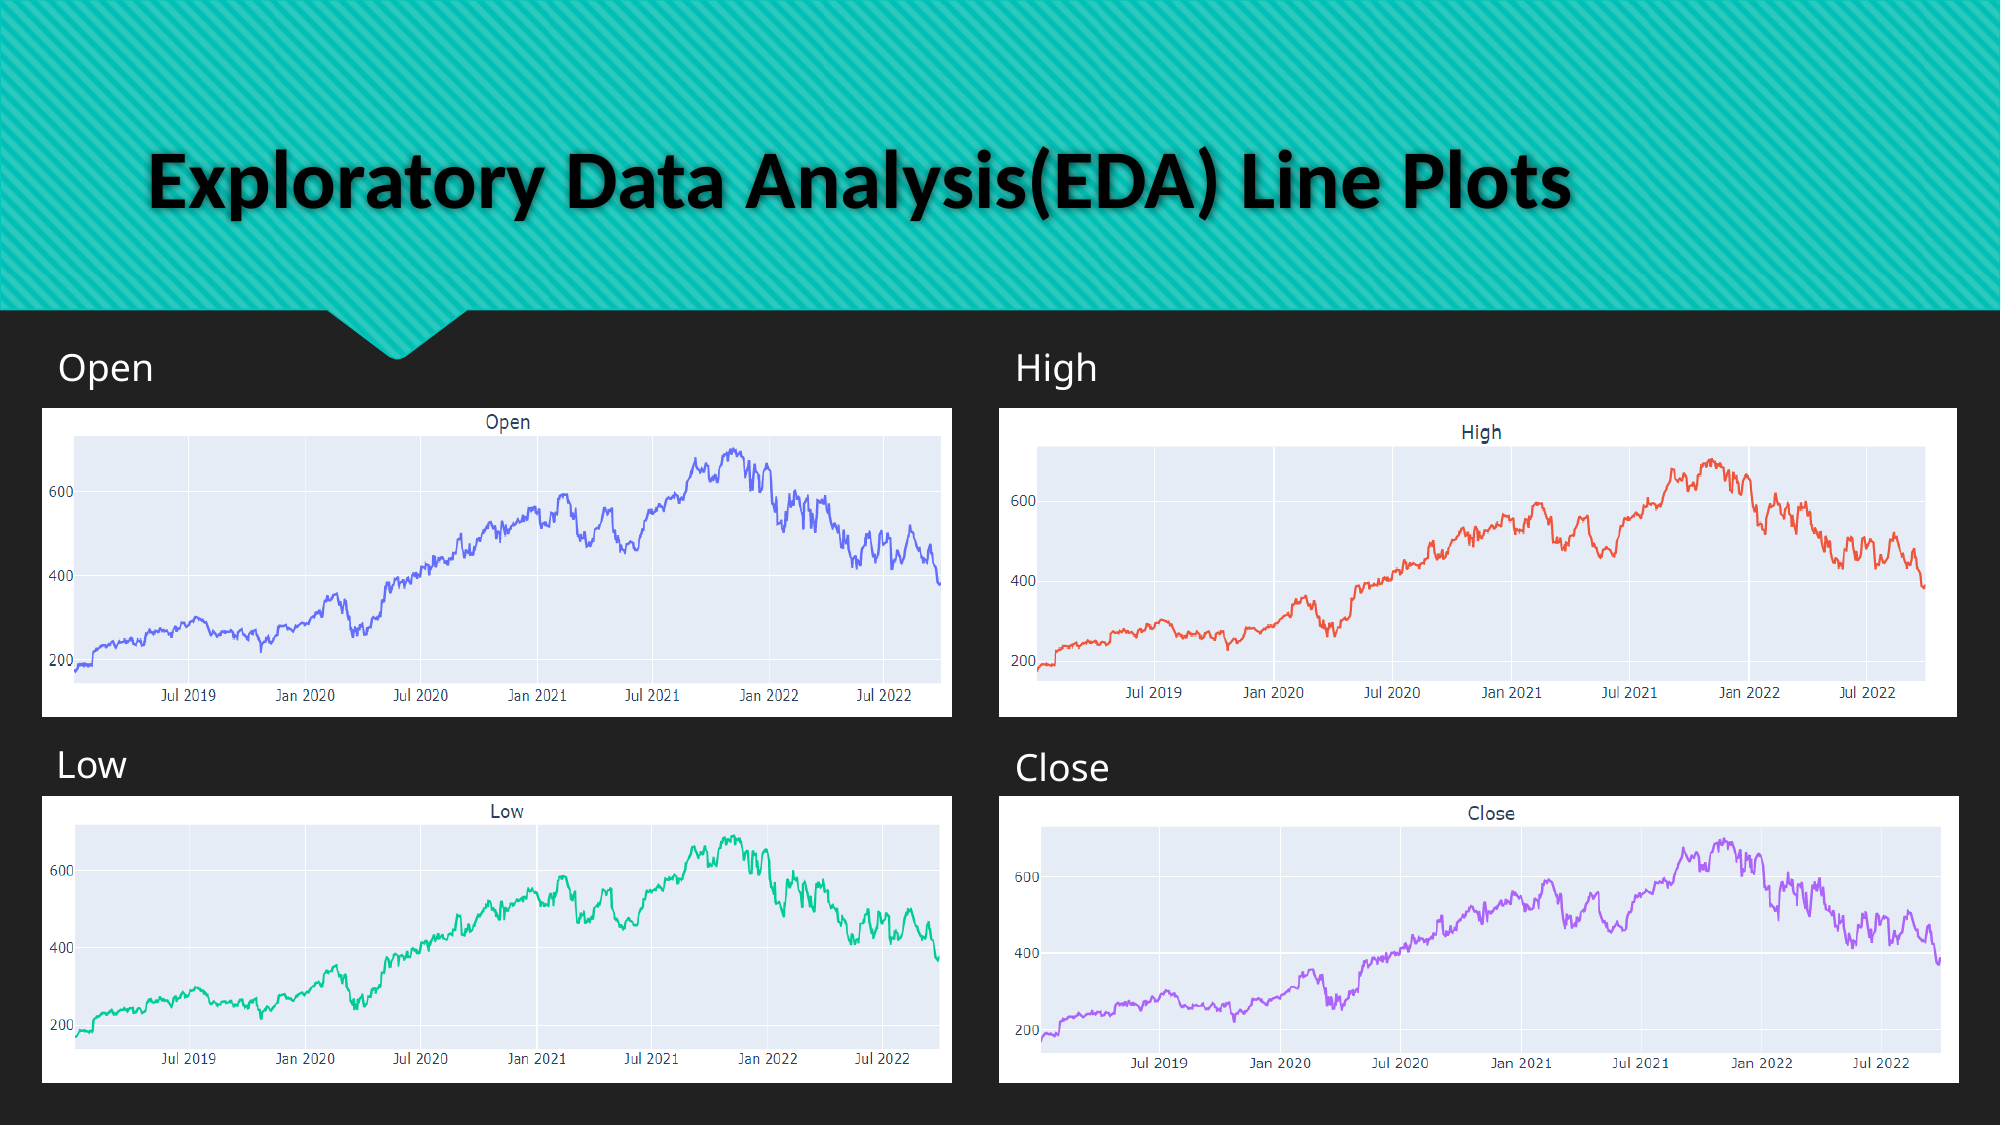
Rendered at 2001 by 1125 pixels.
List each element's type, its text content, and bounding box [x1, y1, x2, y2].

picture [42, 796, 952, 1083]
text_box High [999, 336, 1210, 397]
picture [999, 408, 1958, 717]
picture [999, 796, 1959, 1083]
text_box Open [42, 336, 253, 397]
title Exploratory Data Analysis(EDA) Line Plots [132, 73, 1868, 233]
text_box Low [41, 733, 251, 794]
picture [42, 408, 952, 717]
text_box Close [999, 736, 1210, 796]
